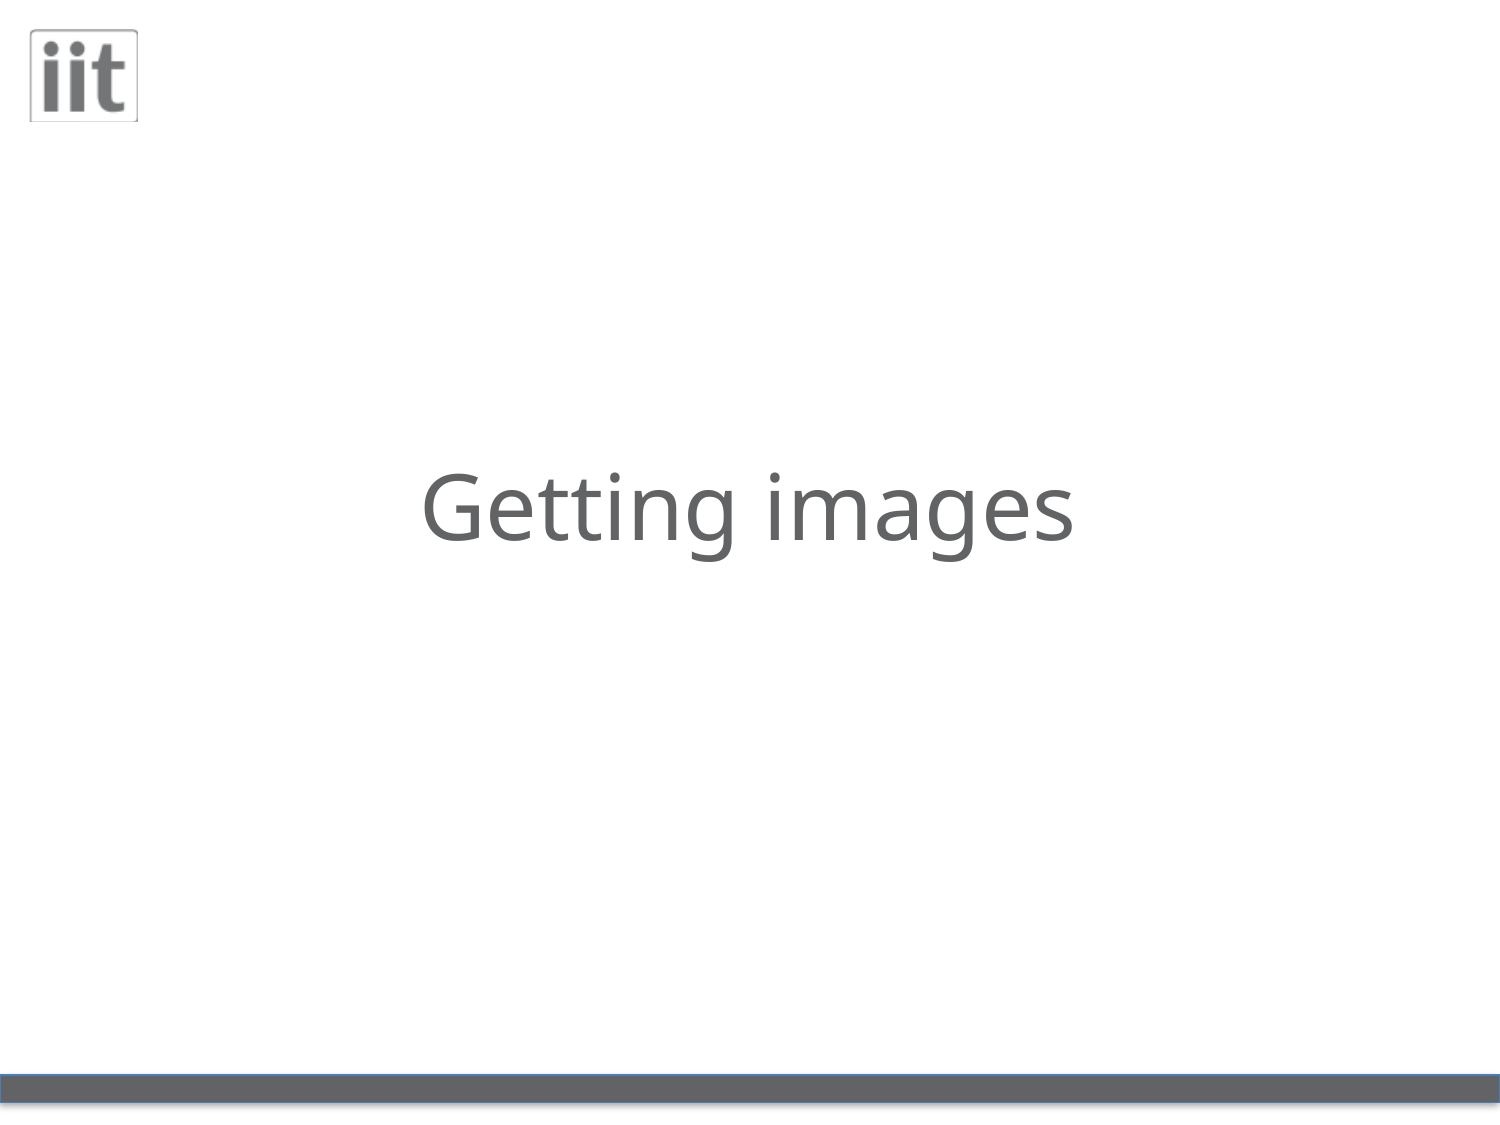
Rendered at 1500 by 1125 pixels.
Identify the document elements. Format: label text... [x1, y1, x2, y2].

text_box Getting images [117, 426, 1380, 582]
